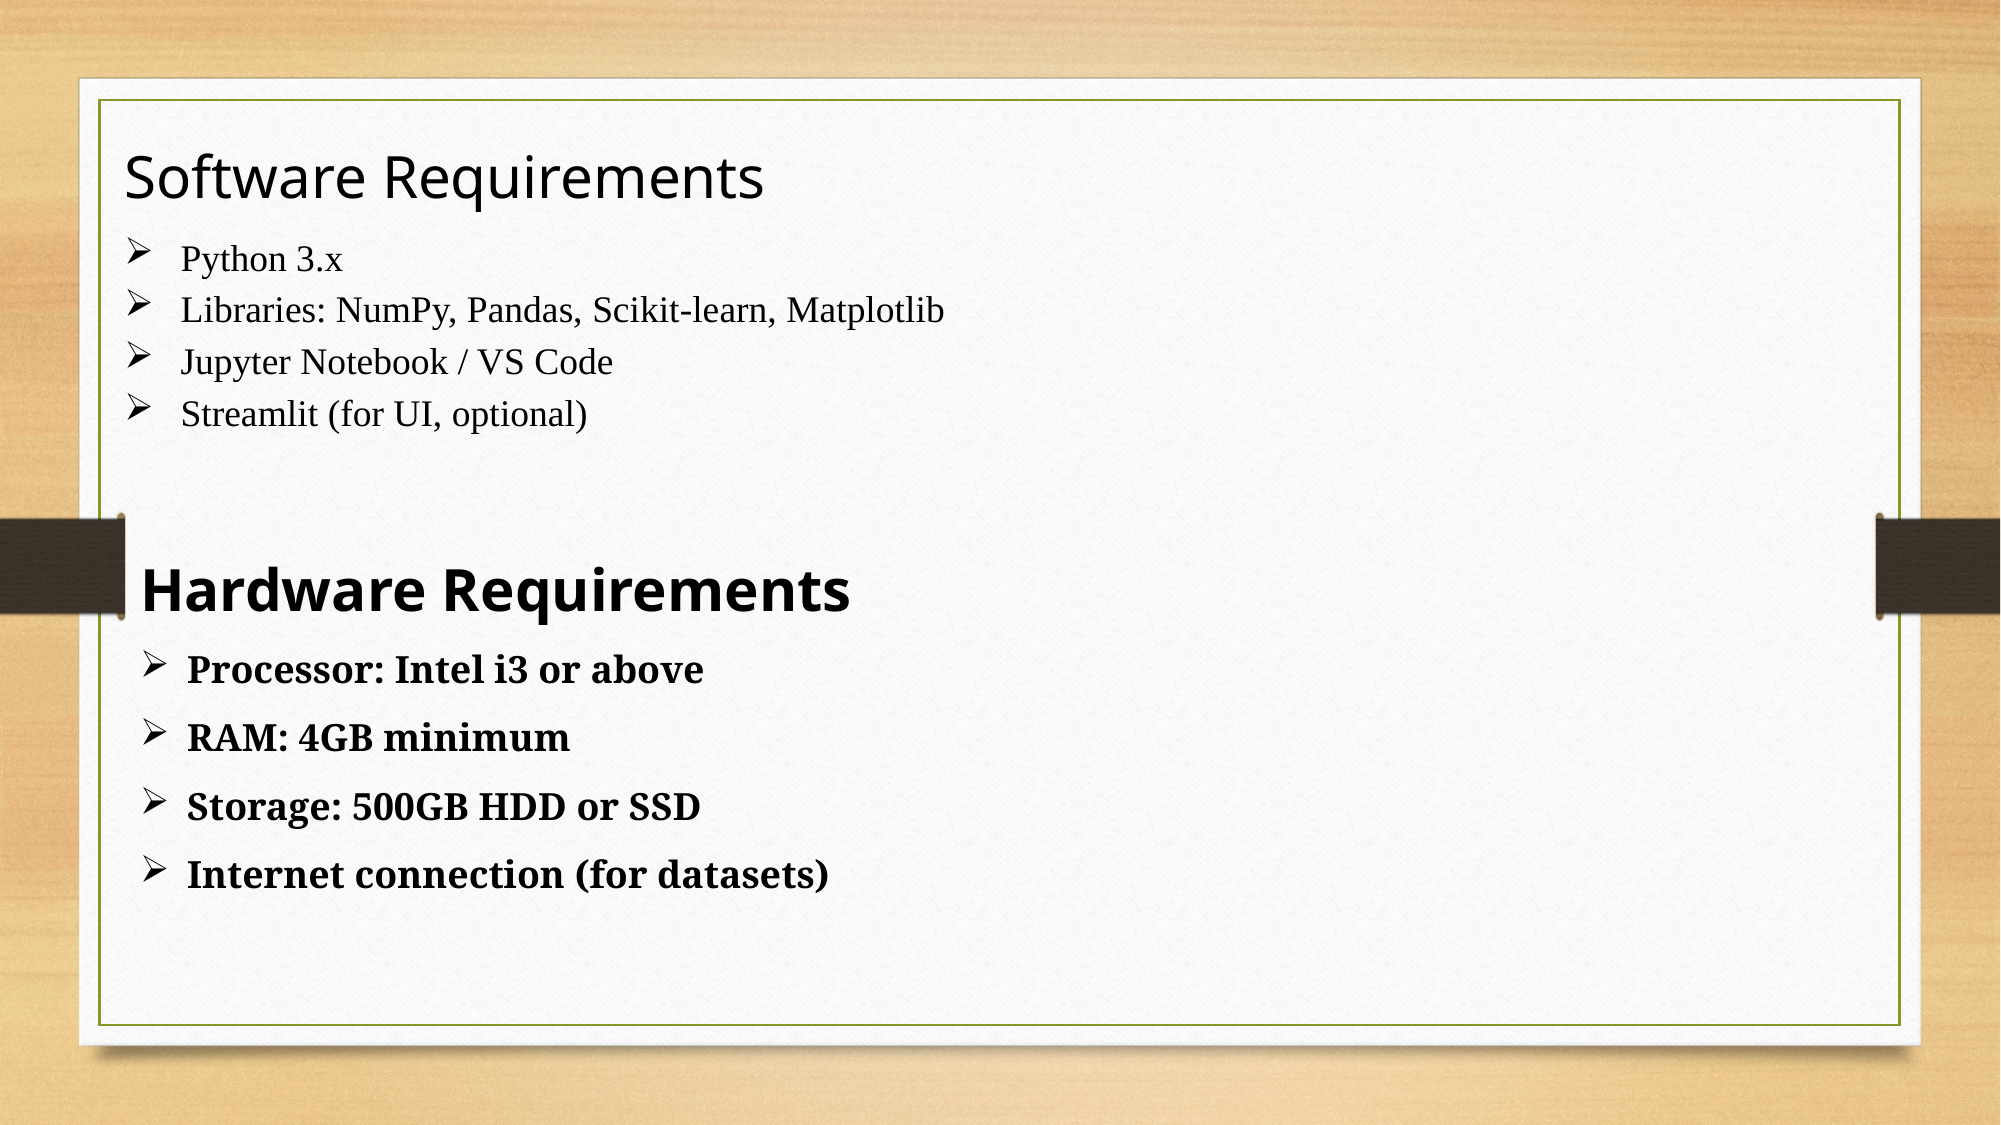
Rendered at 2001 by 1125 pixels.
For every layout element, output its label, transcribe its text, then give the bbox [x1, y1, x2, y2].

text_box Software Requirements Python 3.x Libraries: NumPy, Pandas, Scikit-learn, Matplotlib Jupyter Notebook / VS Code Streamlit (for UI, optional) [109, 122, 1502, 442]
picture [0, 0, 2001, 1125]
text_box Hardware Requirements Processor: Intel i3 or above RAM: 4GB minimum Storage: 500GB HDD or SSD Internet connection (for datasets) [125, 534, 1152, 904]
